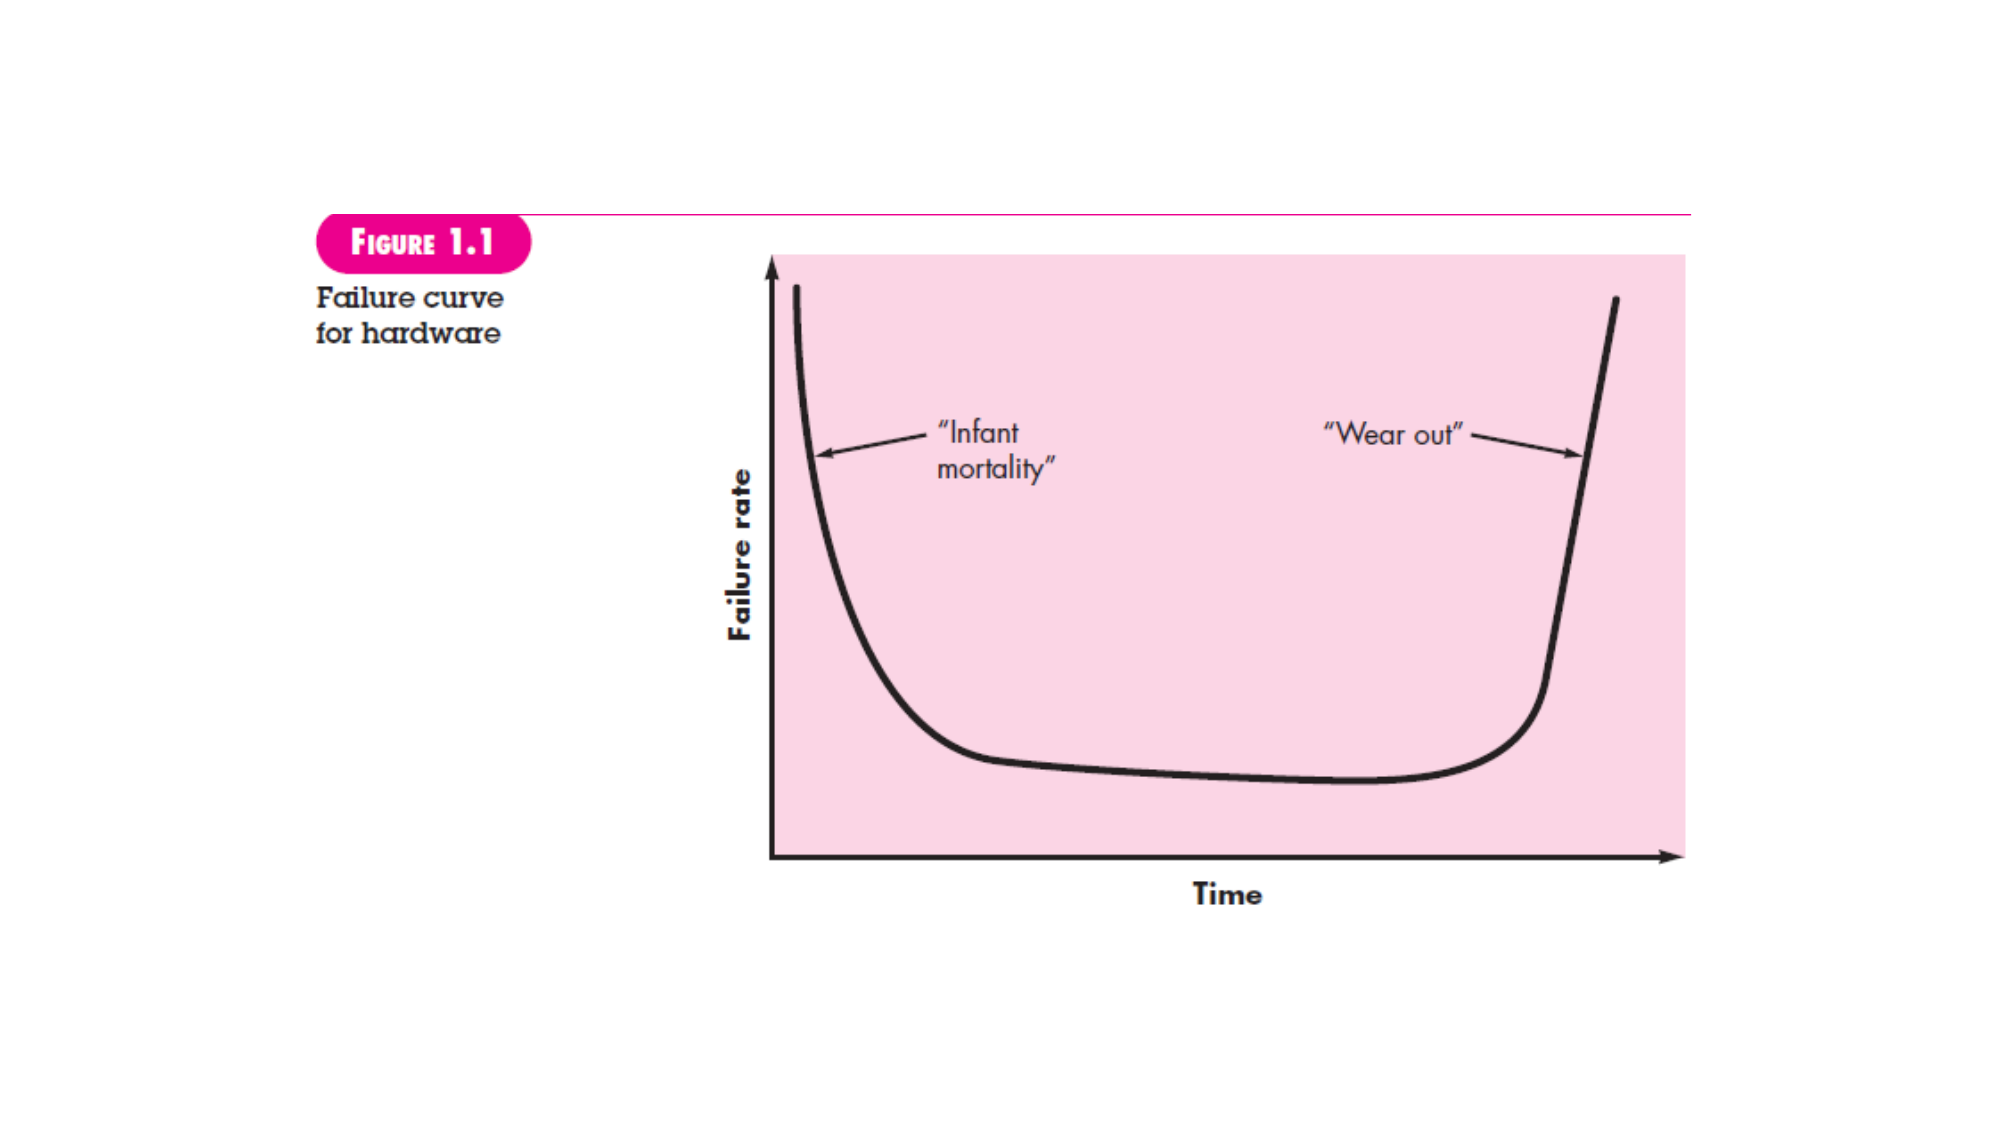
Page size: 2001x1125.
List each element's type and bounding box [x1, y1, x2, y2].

picture [308, 214, 1692, 910]
